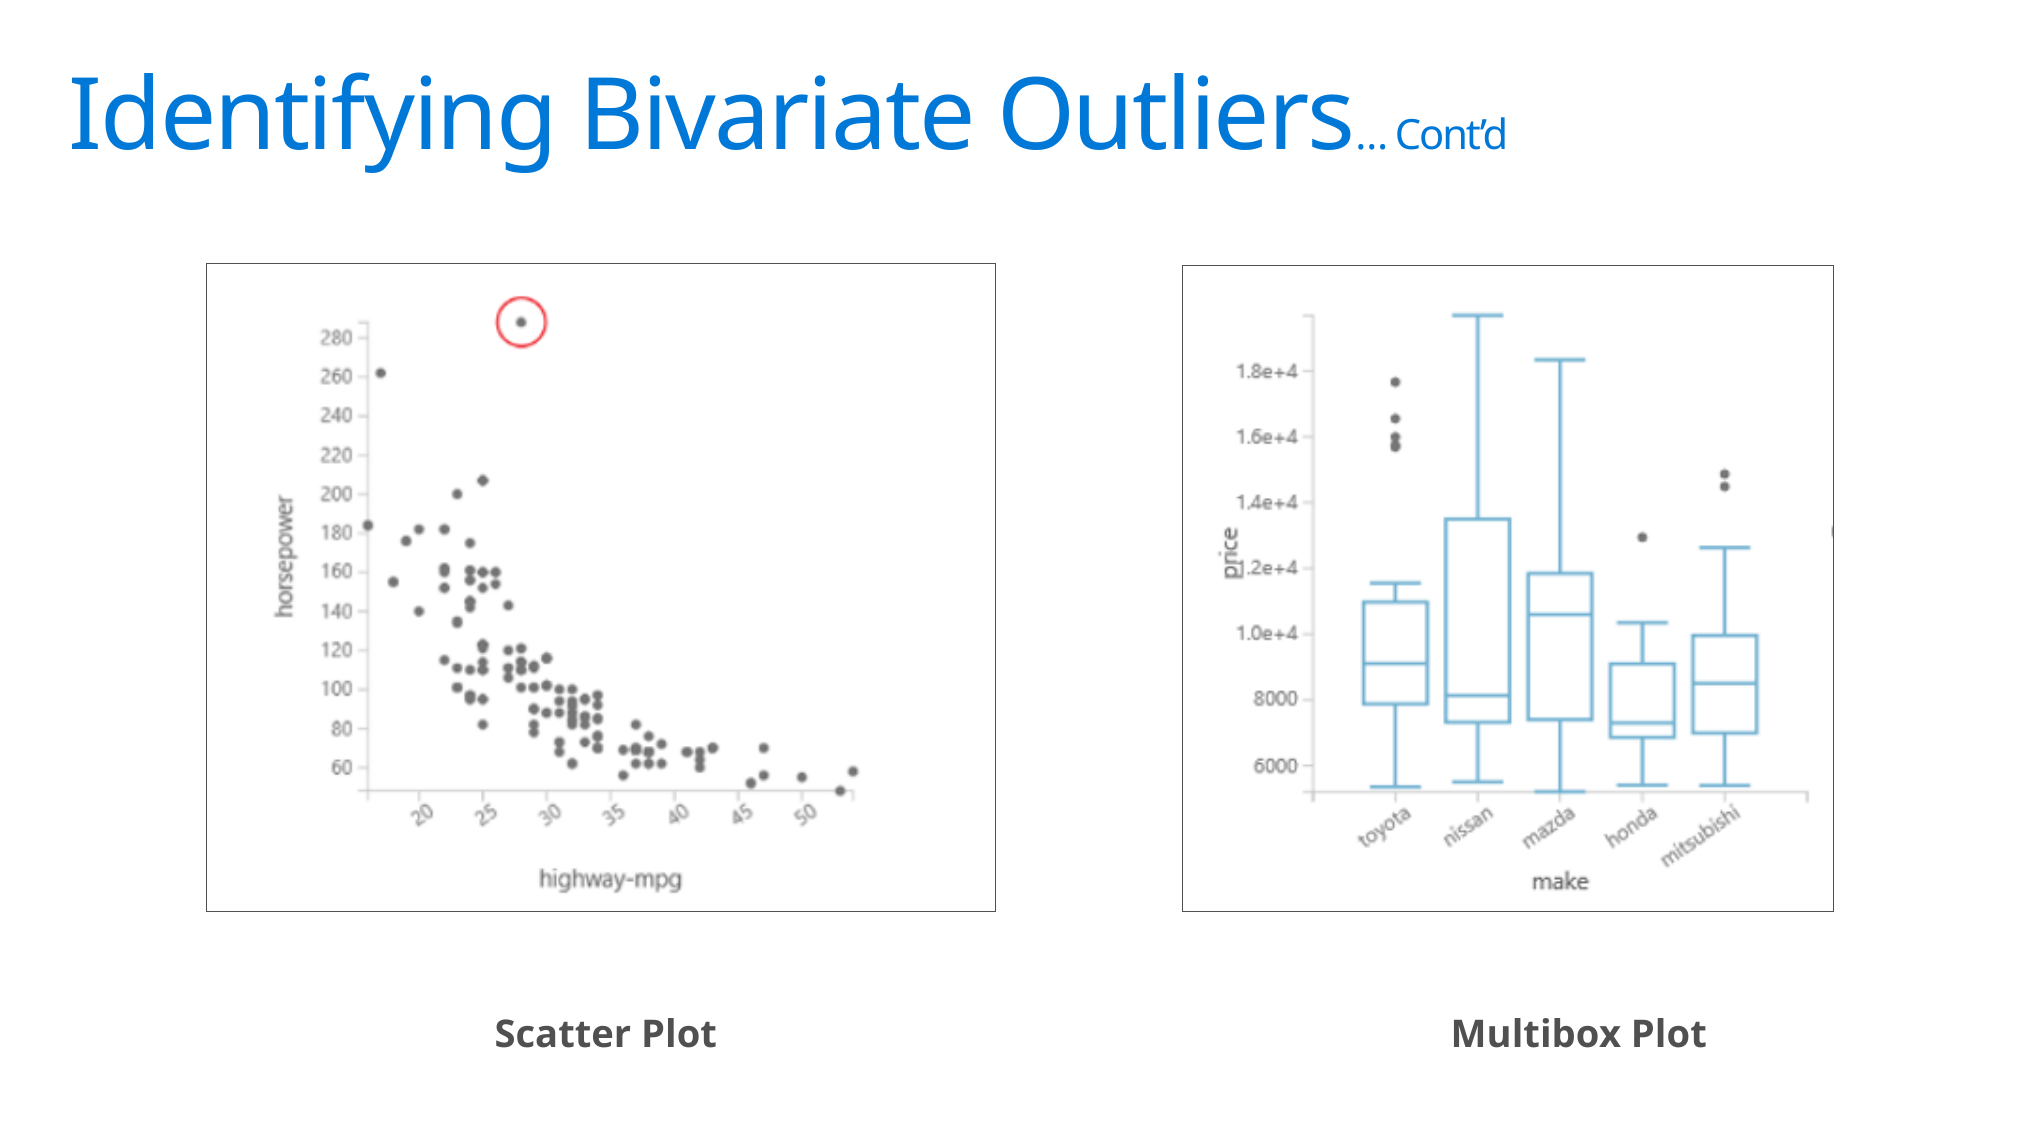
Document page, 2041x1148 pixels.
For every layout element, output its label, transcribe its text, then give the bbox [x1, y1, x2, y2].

picture [1182, 265, 1834, 912]
picture [206, 263, 996, 912]
text_box Scatter Plot [463, 993, 795, 1077]
title Identifying Bivariate Outliers… Cont’d [45, 48, 1996, 199]
text_box Multibox Plot [1420, 993, 1751, 1077]
